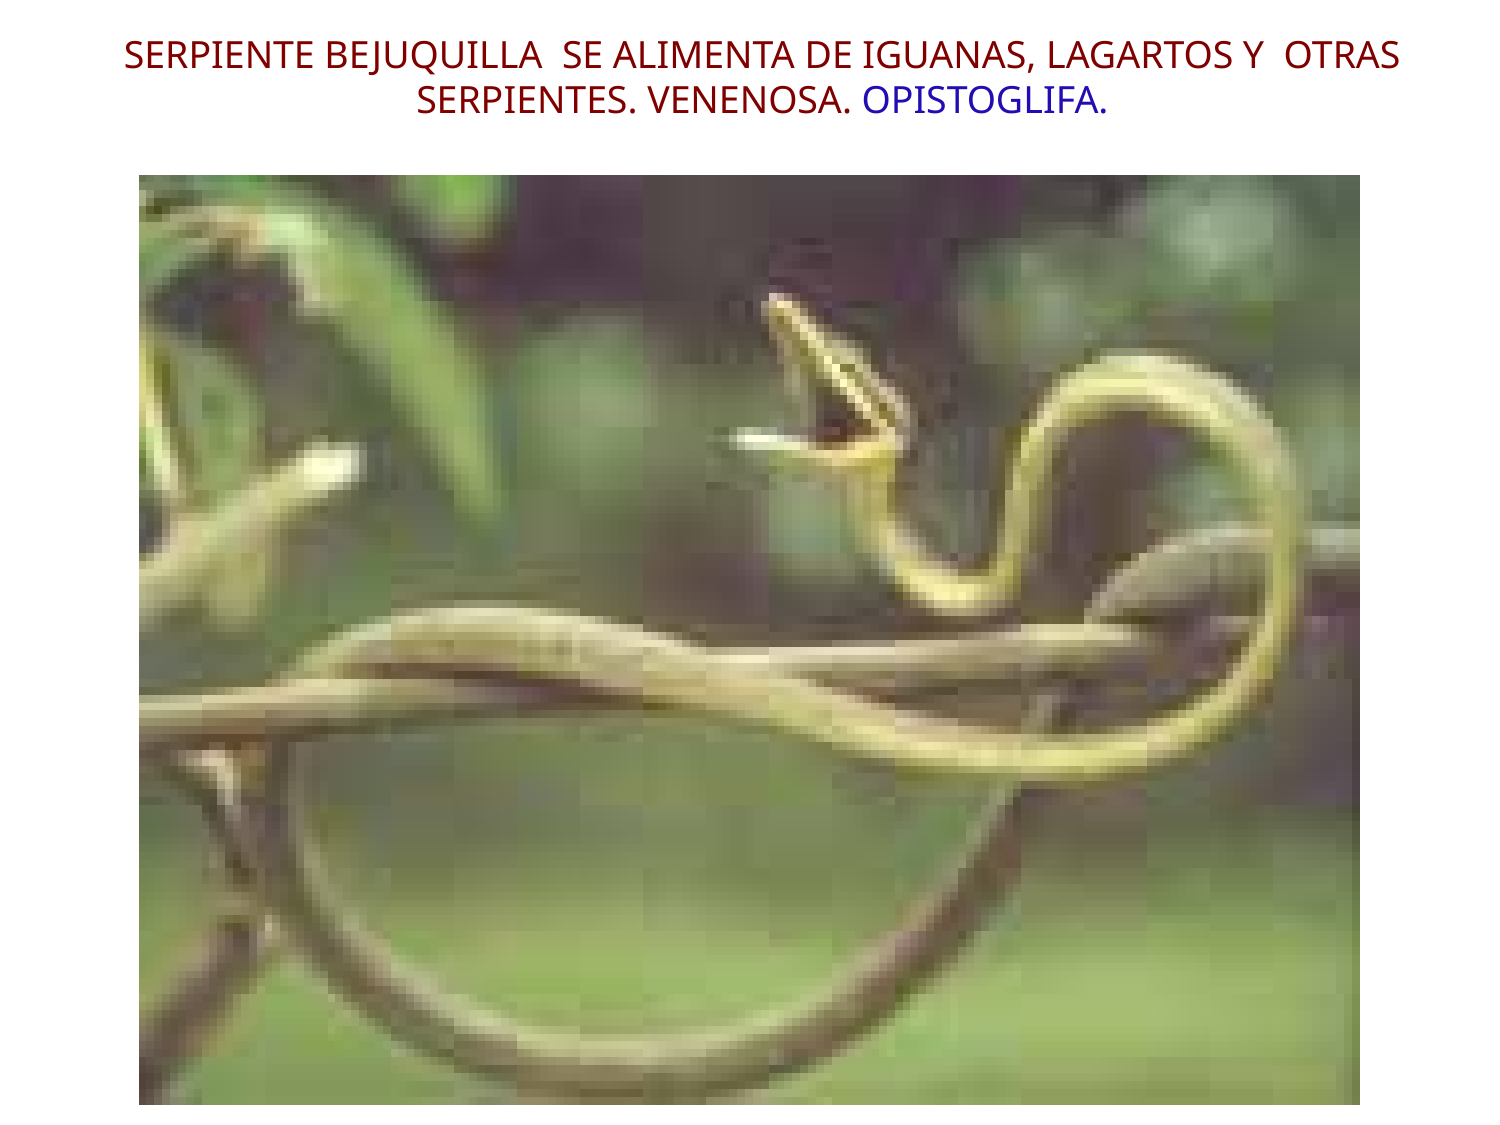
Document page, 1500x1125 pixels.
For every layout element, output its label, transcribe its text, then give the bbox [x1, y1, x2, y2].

picture [138, 175, 1360, 1106]
text_box SERPIENTE BEJUQUILLA SE ALIMENTA DE IGUANAS, LAGARTOS Y OTRAS SERPIENTES. VENENOSA. OPISTOGLIFA. [62, 23, 1463, 129]
